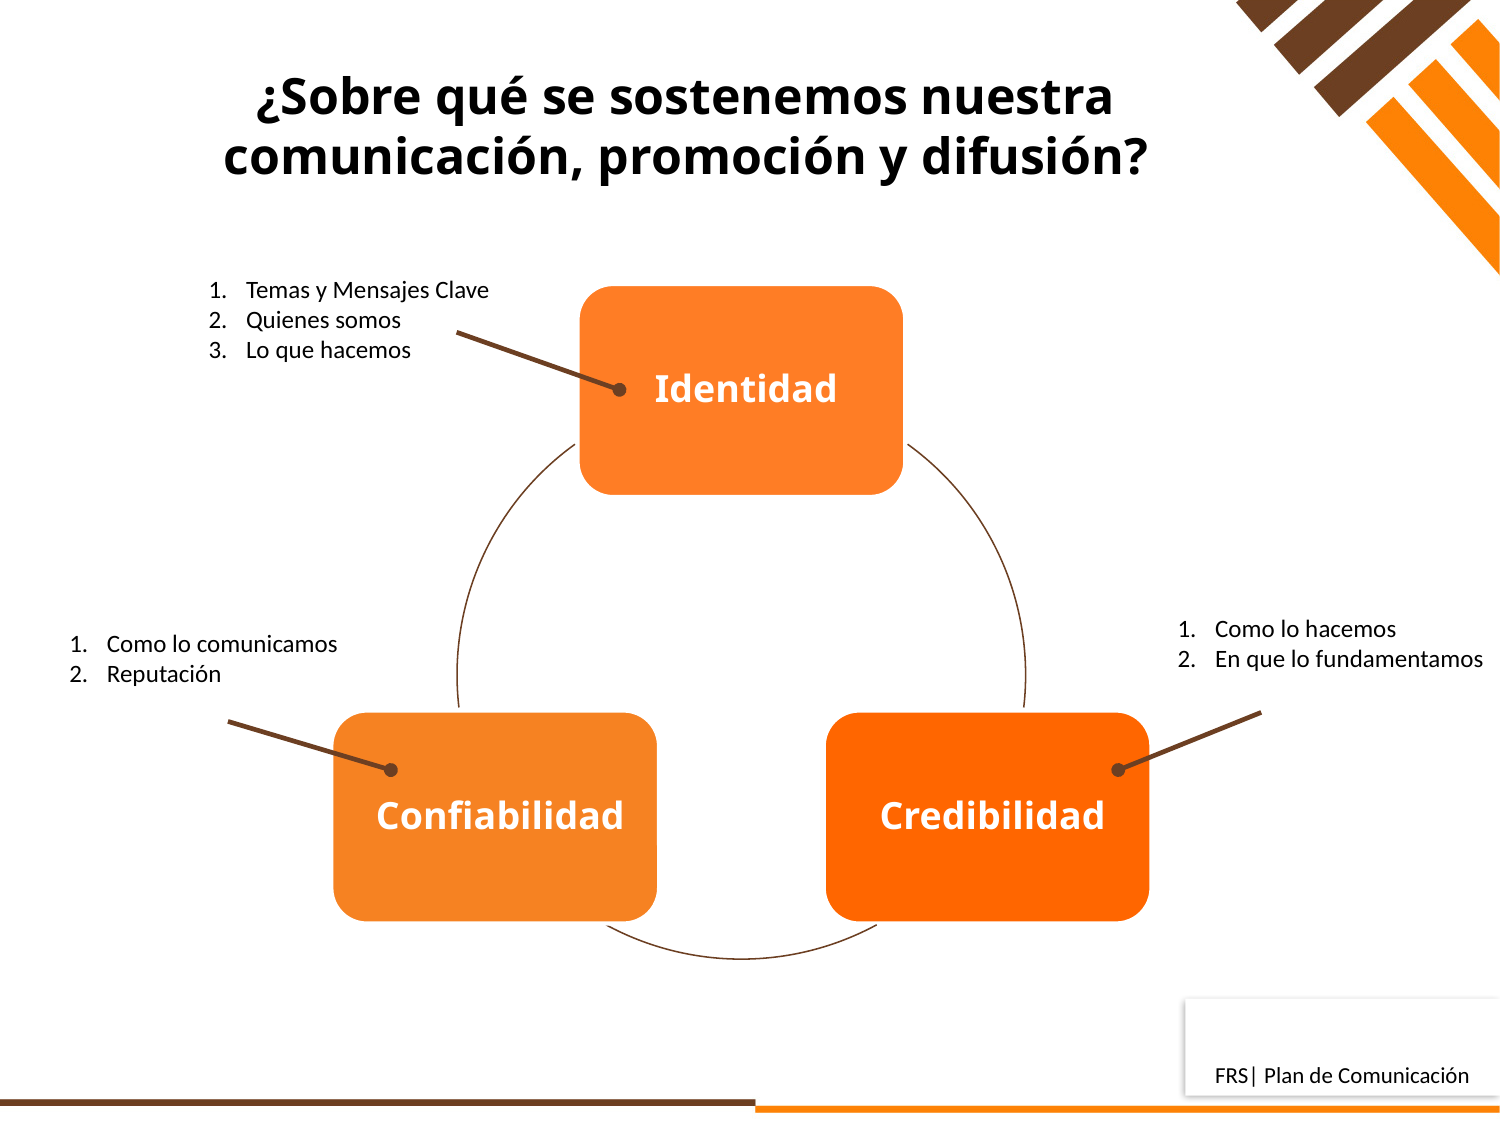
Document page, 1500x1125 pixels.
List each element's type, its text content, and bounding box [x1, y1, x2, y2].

picture [0, 0, 1500, 1122]
text_box FRS| Plan de Comunicación [1185, 1006, 1500, 1096]
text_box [48, 265, 1500, 1000]
text_box ¿Sobre qué se sostenemos nuestra comunicación, promoción y difusión? [110, 58, 1262, 191]
